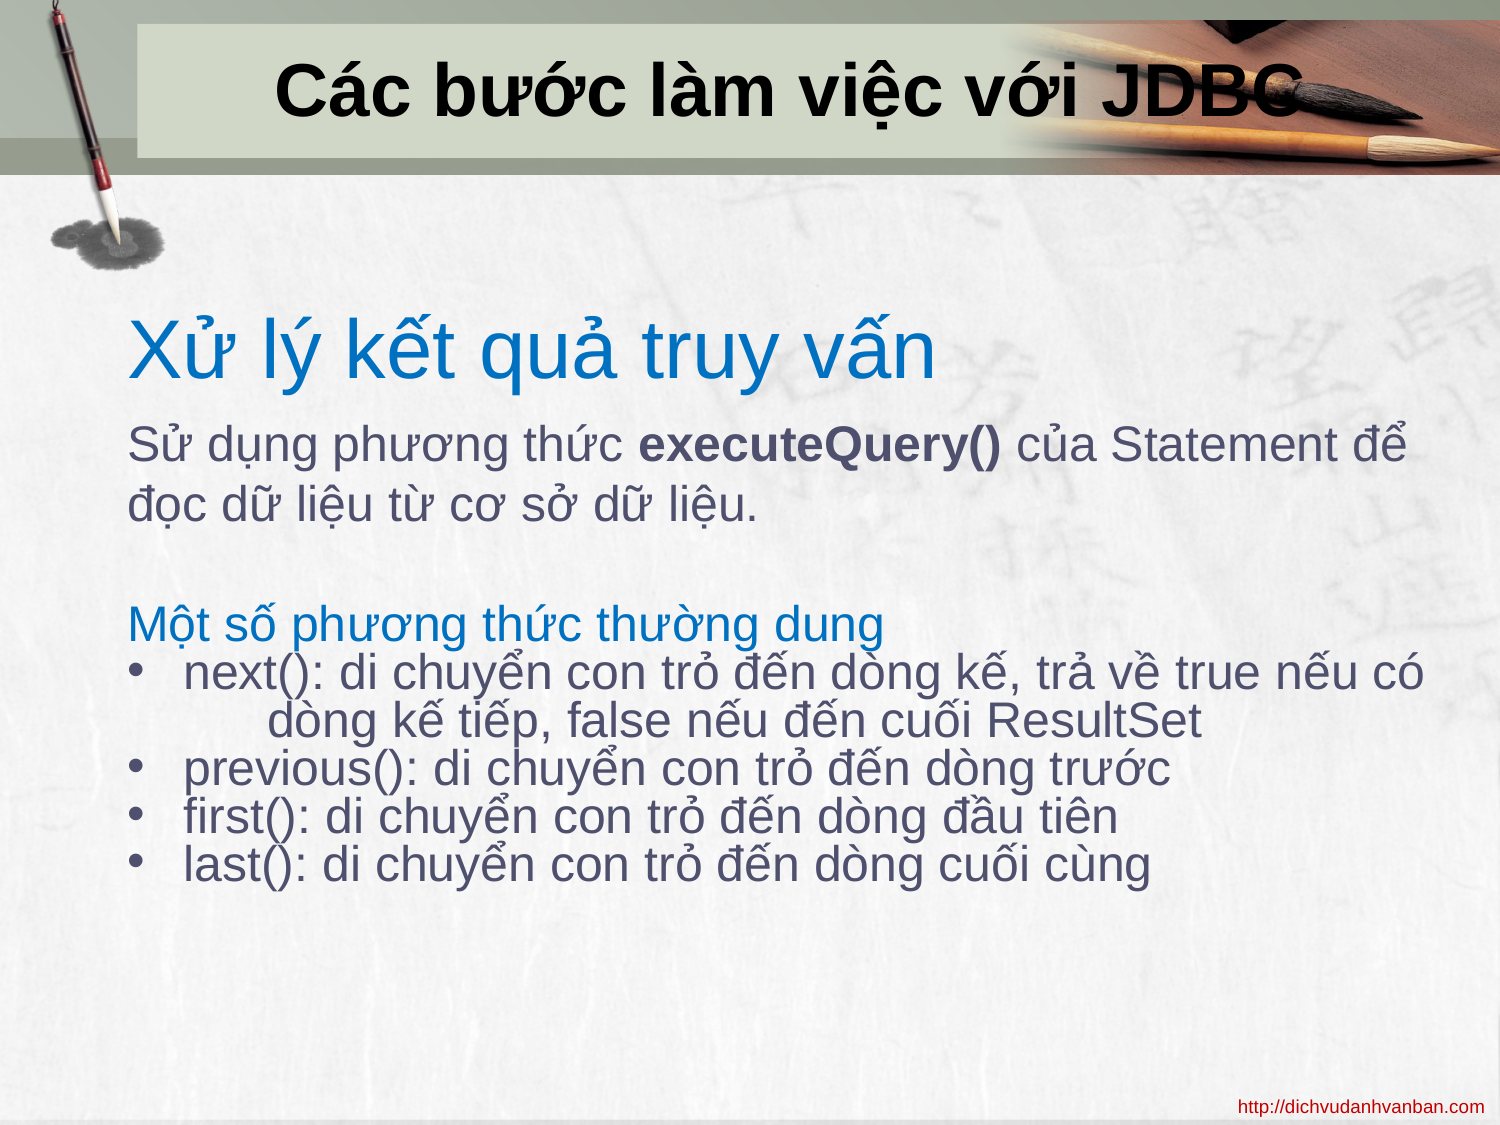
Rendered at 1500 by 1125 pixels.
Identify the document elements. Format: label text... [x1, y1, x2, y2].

text_box Xử lý kết quả truy vấn [112, 287, 1013, 403]
picture [0, 0, 1500, 1125]
text_box Sử dụng phương thức executeQuery() của Statement để đọc dữ liệu từ cơ sở dữ liệu. Một số phương thức thường dung next(): di chuyển con trỏ đến dòng kế, trả về true nếu có dòng kế tiếp, false nếu đến cuối ResultSet previous(): di chuyển con trỏ đến dòng trước first(): di chuyển con trỏ đến dòng đầu tiên last(): di chuyển con trỏ đến dòng cuối cùng [112, 403, 1500, 947]
title Các bước làm việc với JDBC [137, 12, 1444, 161]
